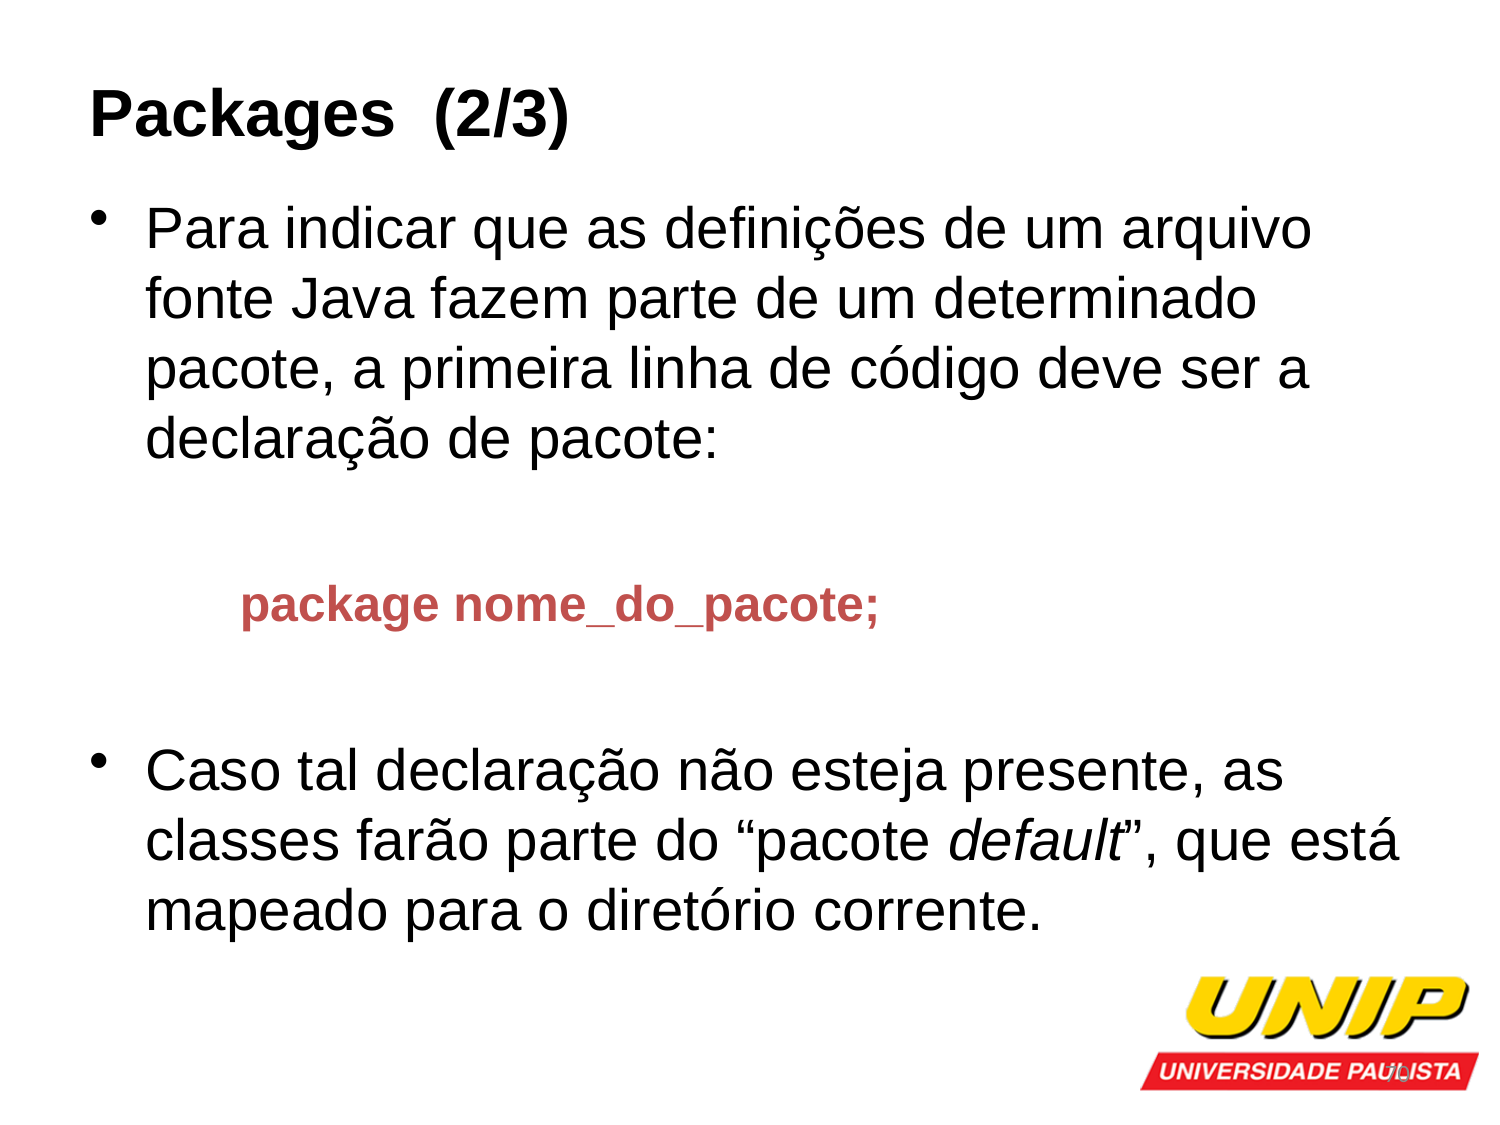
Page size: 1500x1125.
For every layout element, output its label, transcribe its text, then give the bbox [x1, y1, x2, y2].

picture [1139, 967, 1480, 1096]
slide_number 70 [1074, 1042, 1425, 1103]
text_box Packages (2/3) [74, 62, 1246, 158]
text_box Para indicar que as definições de um arquivo fonte Java fazem parte de um determinado pacote, a primeira linha de código deve ser a declaração de pacote: package nome_do_pacote; Caso tal declaração não esteja presente, as classes farão parte do “pacote default”, que está mapeado para o diretório corrente. [74, 182, 1425, 951]
